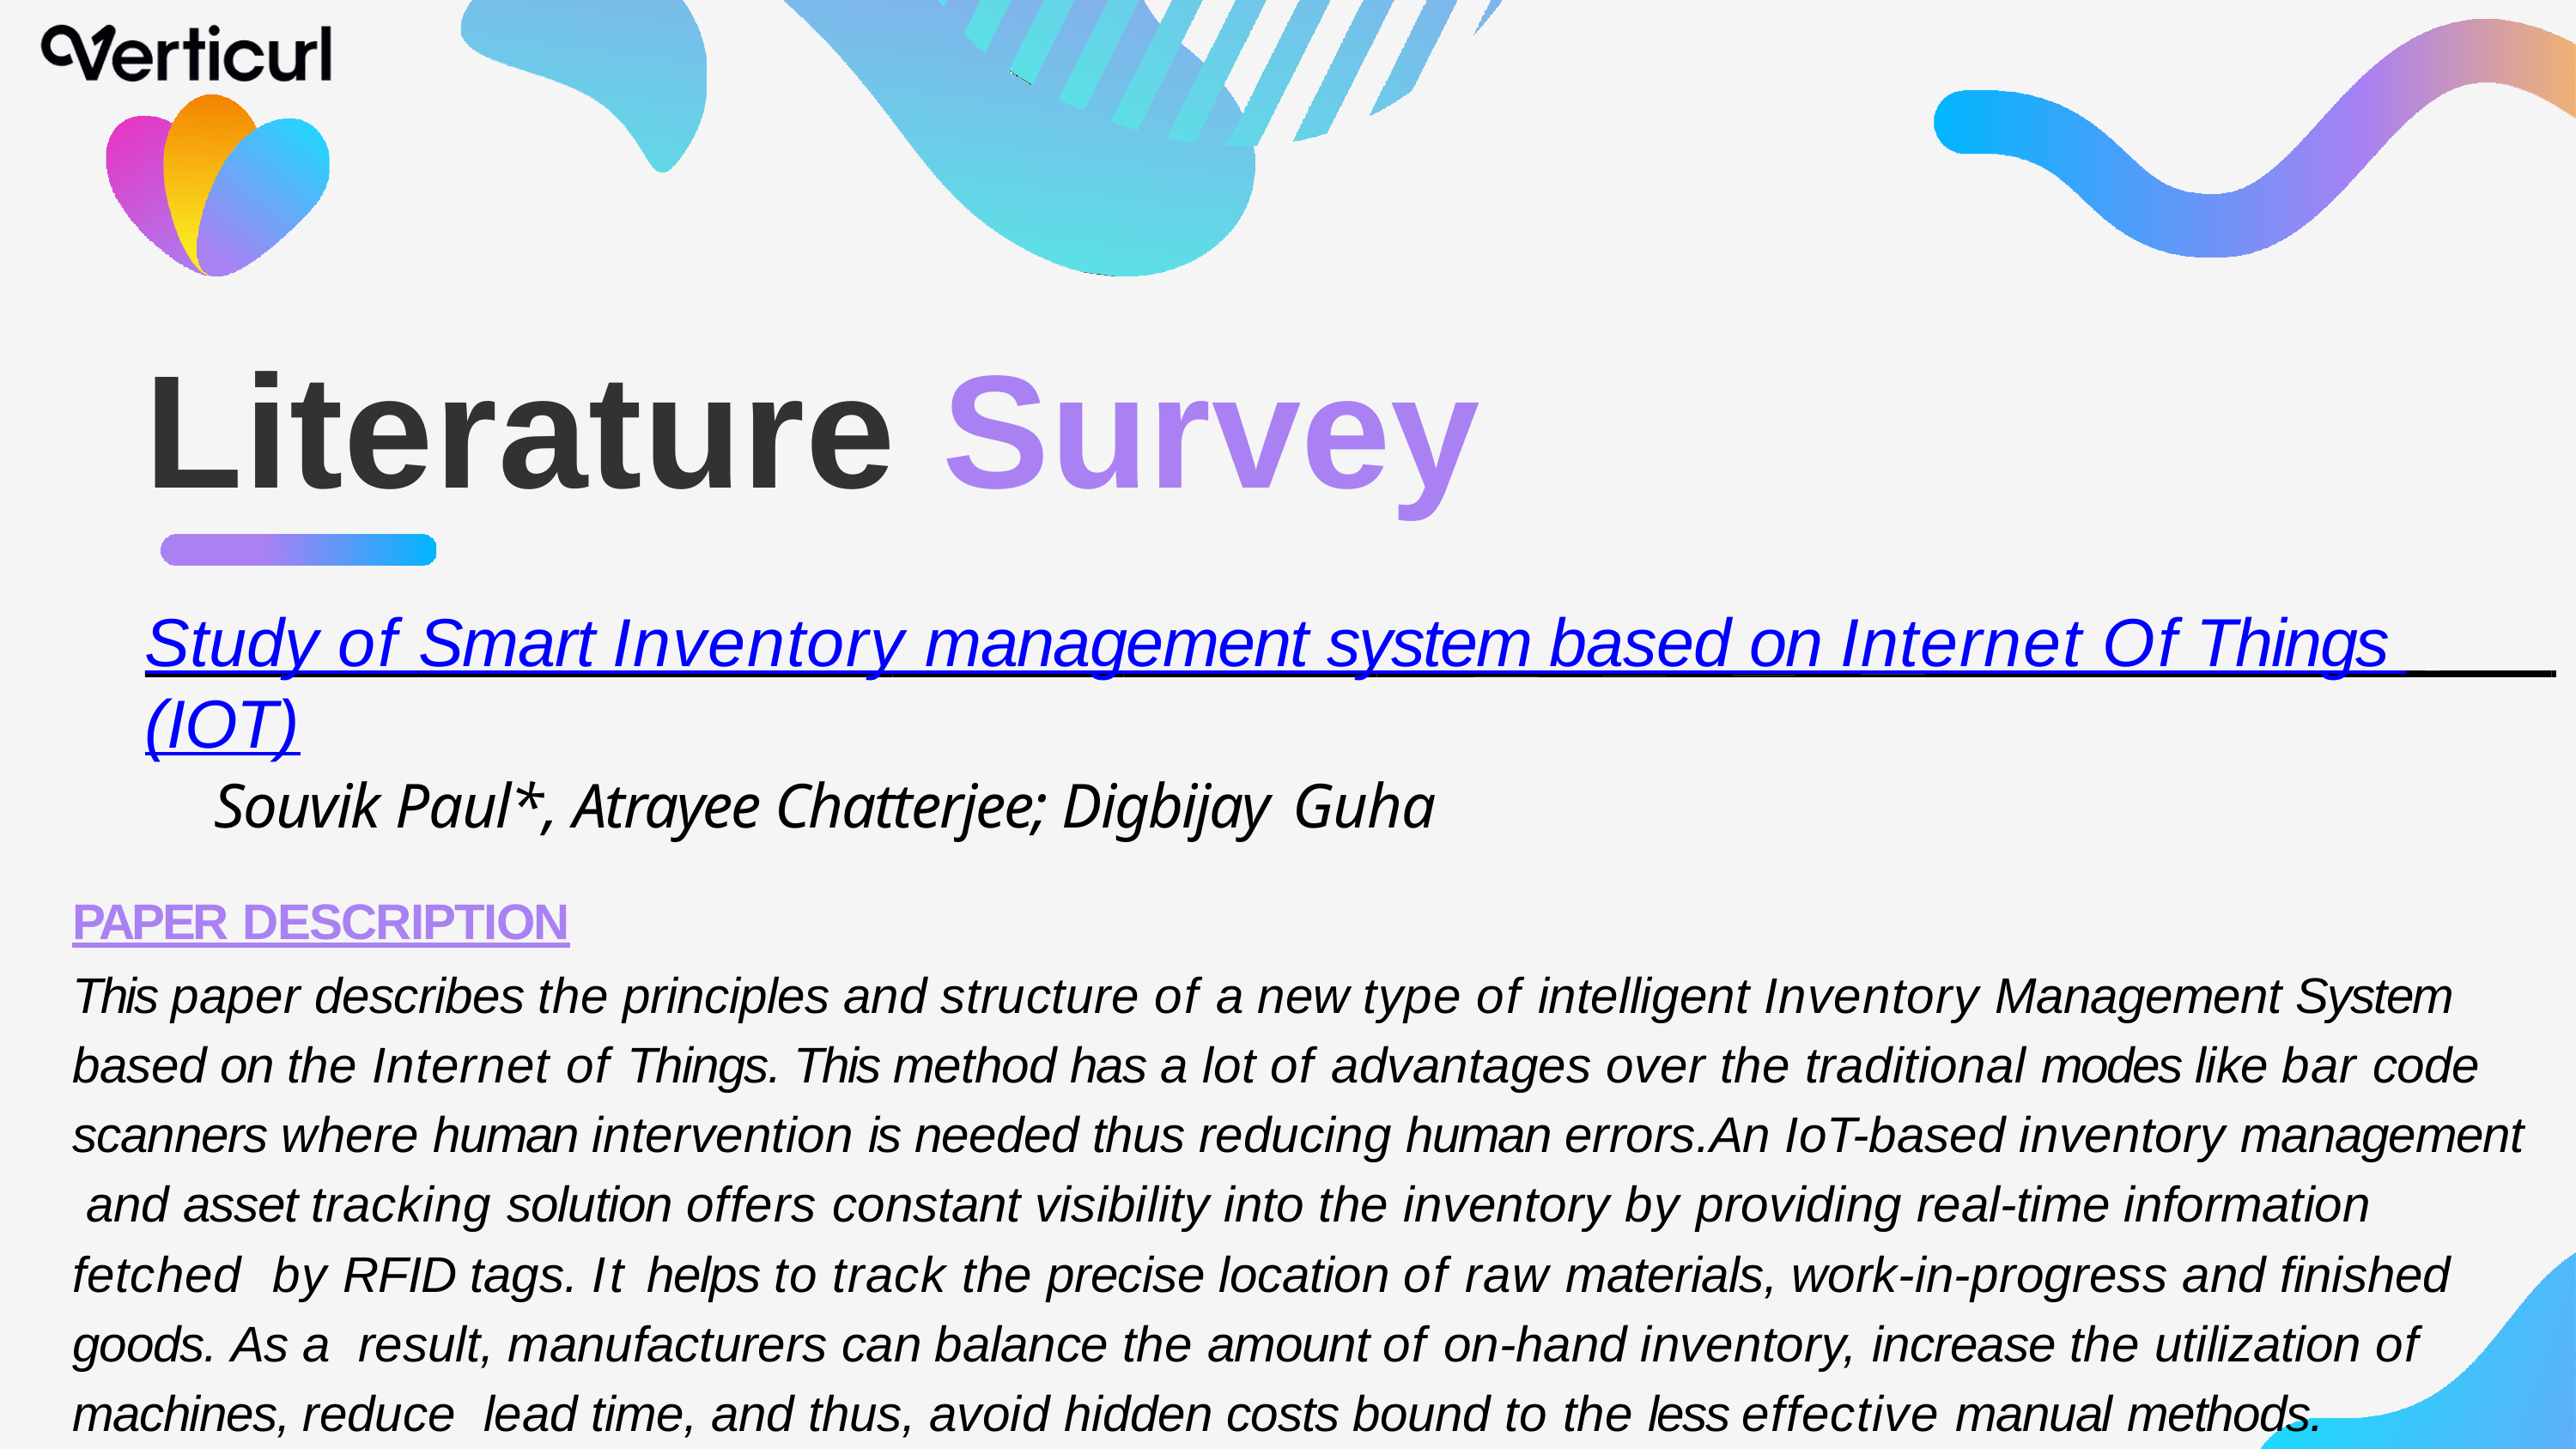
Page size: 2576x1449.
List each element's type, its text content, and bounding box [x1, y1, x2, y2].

text_box [0, 0, 372, 123]
text_box [2260, 1252, 2576, 1449]
title Literature Survey [143, 325, 1485, 570]
text_box Study of Smart Inventory management system based on Internet Of Things (IOT) Souvik Paul*, Atrayee Chatterjee; Digbijay Guha PAPER DESCRIPTION This paper describes the principles and structure of a new type of intelligent Inventory Management System based on the Internet of Things. This method has a lot of advantages over the traditional modes like bar code scanners where human intervention is needed thus reducing human errors.An IoT-based inventory management and asset tracking solution offers constant visibility into the inventory by providing real-time information fetched by RFID tags. It helps to track the precise location of raw materials, work-in-progress and finished goods. As a result, manufacturers can balance the amount of on-hand inventory, increase the utilization of machines, reduce lead time, and thus, avoid hidden costs bound to the less effective manual methods. [70, 591, 2558, 1441]
text_box [781, 0, 1503, 276]
text_box [106, 123, 330, 276]
text_box [460, 0, 708, 173]
text_box [1934, 19, 2576, 258]
